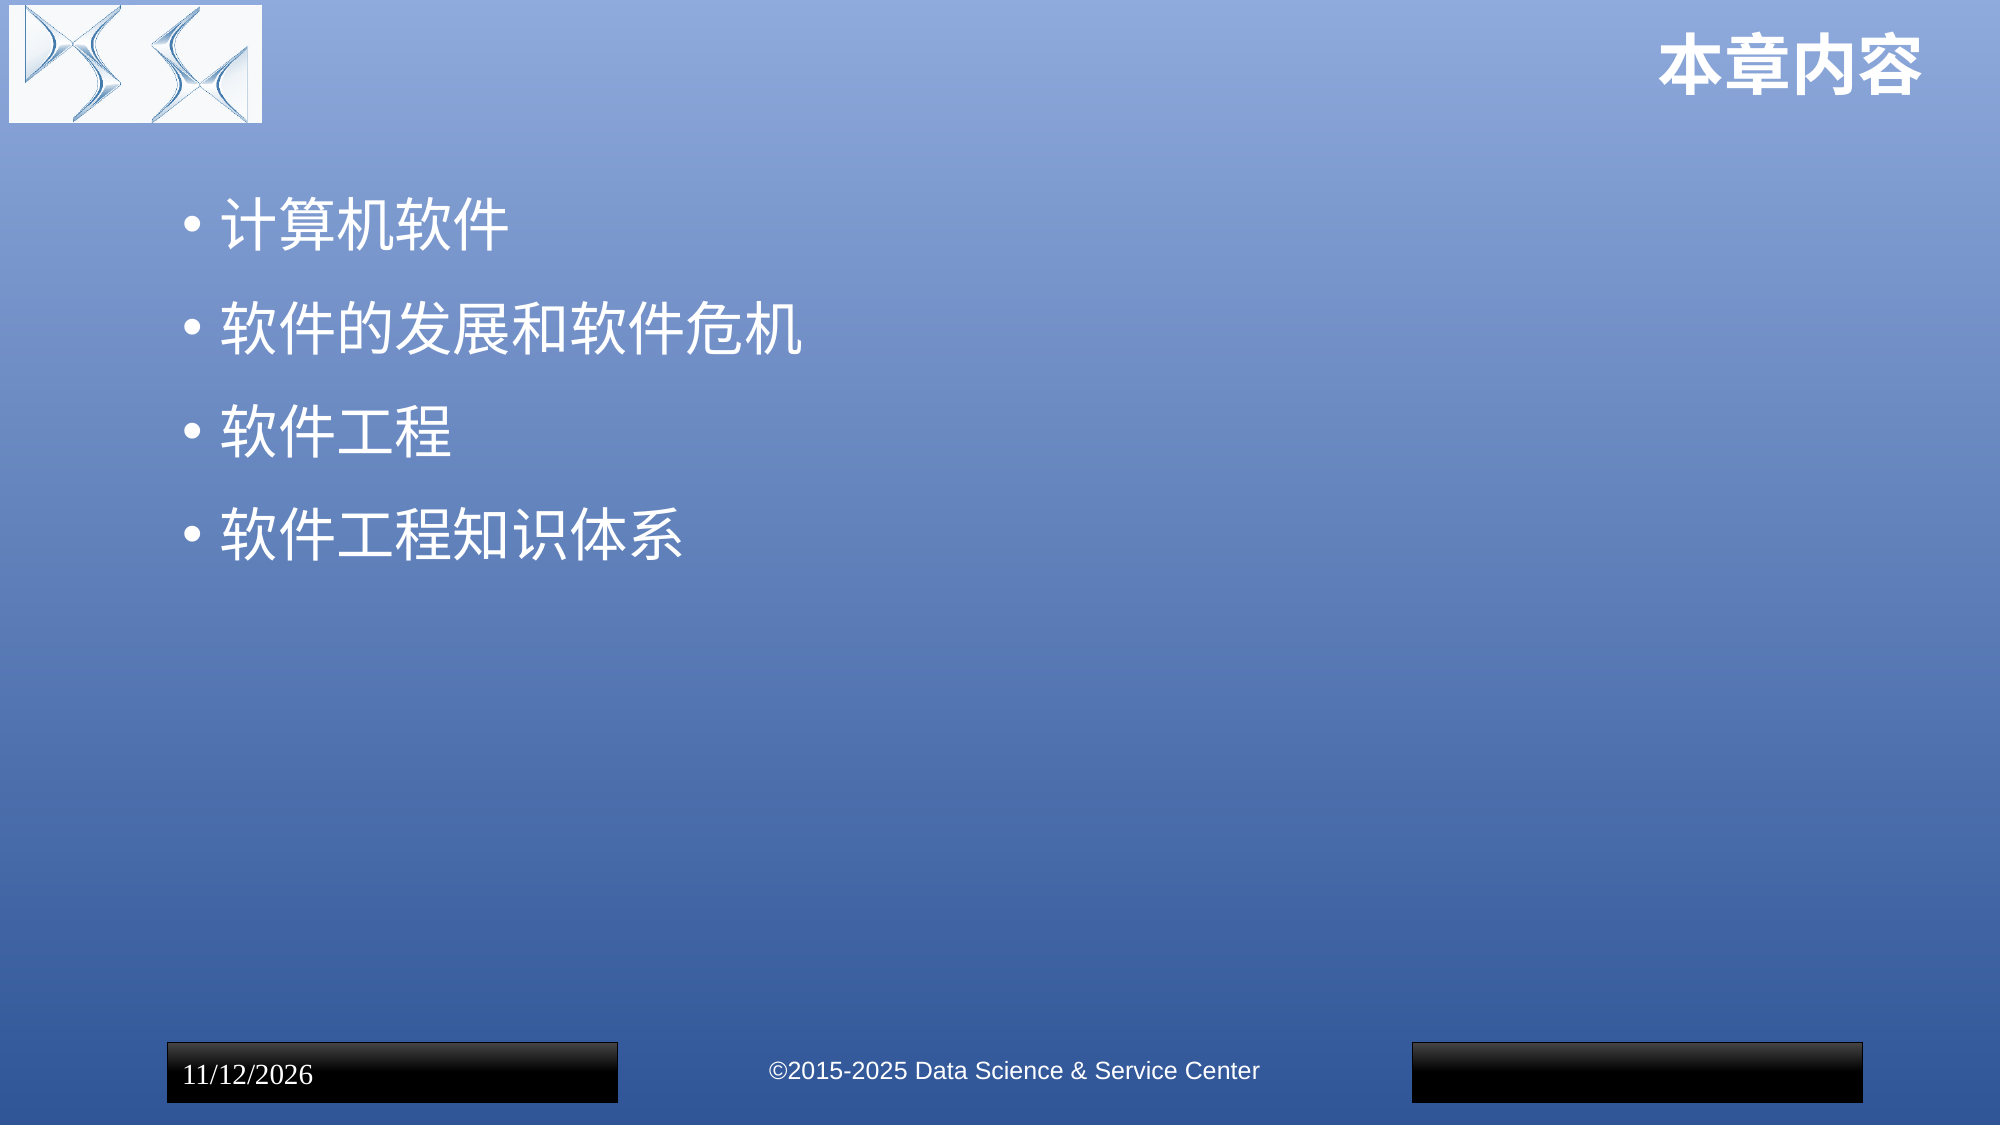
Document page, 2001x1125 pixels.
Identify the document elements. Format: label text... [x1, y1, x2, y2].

slide_number [1412, 1042, 1863, 1103]
list 计算机软件 软件的发展和软件危机 软件工程 软件工程知识体系 [167, 181, 1940, 999]
slide_number [167, 1042, 618, 1103]
footer ©2015-2025 Data Science & Service Center [677, 1042, 1353, 1103]
title 本章内容 [269, 15, 1940, 122]
